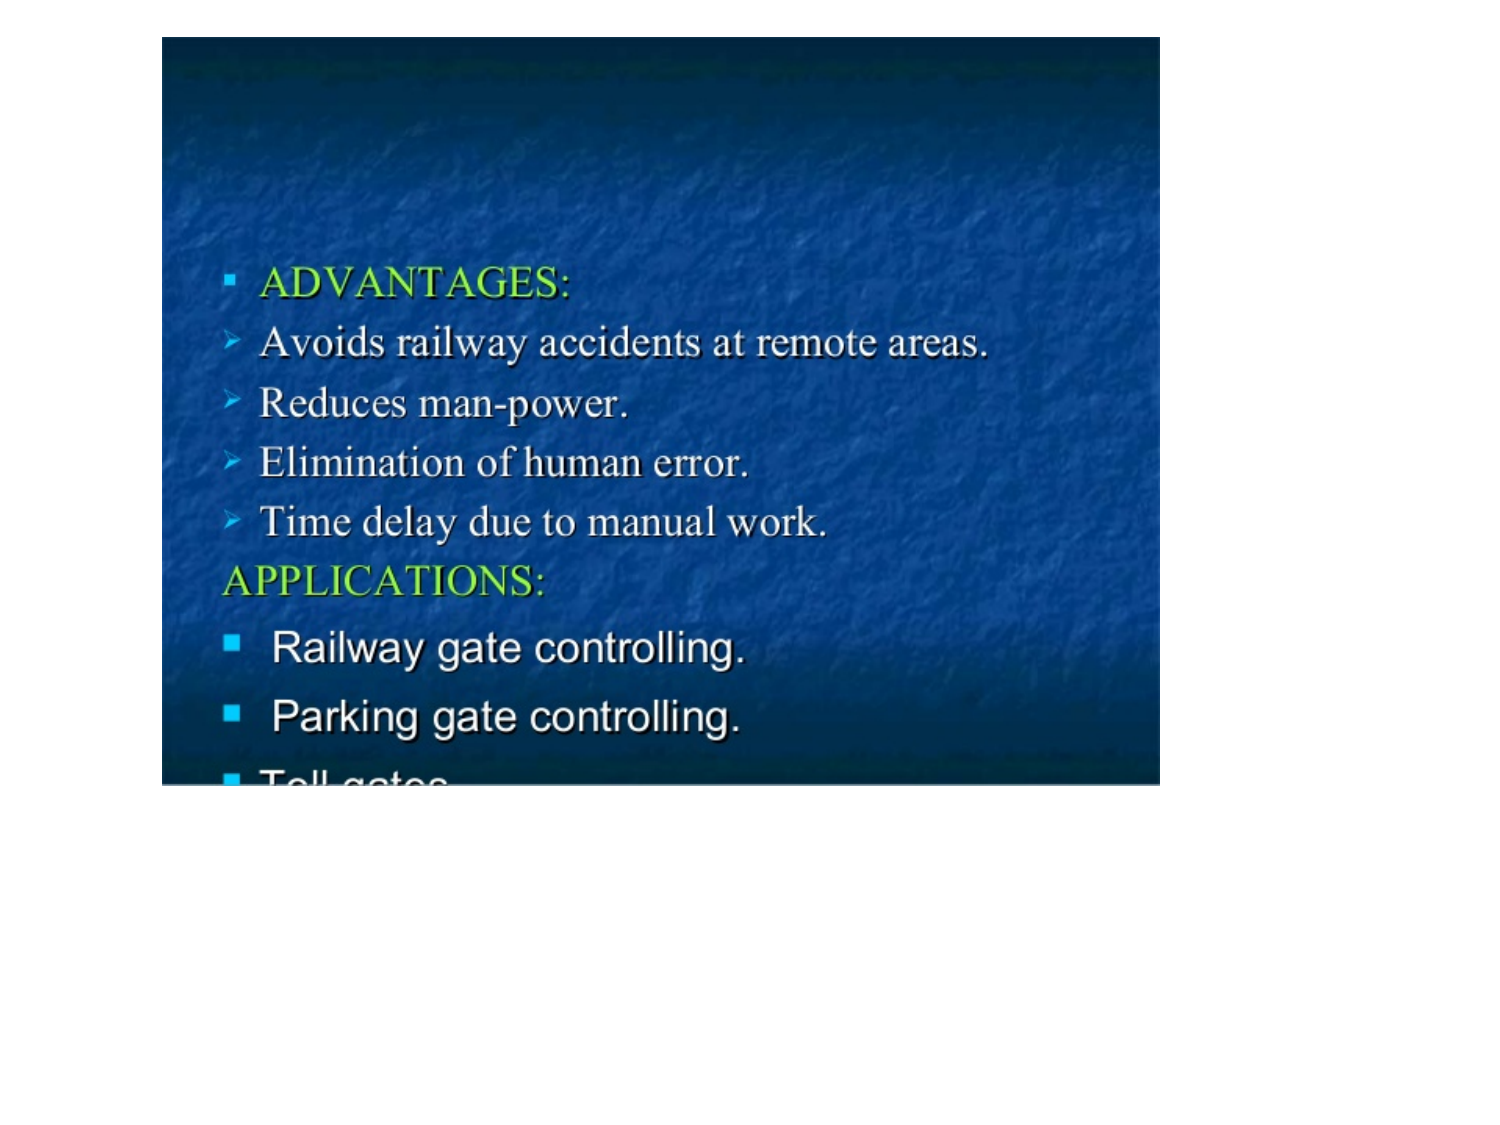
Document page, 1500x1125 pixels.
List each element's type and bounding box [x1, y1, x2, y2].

picture [162, 37, 1160, 787]
